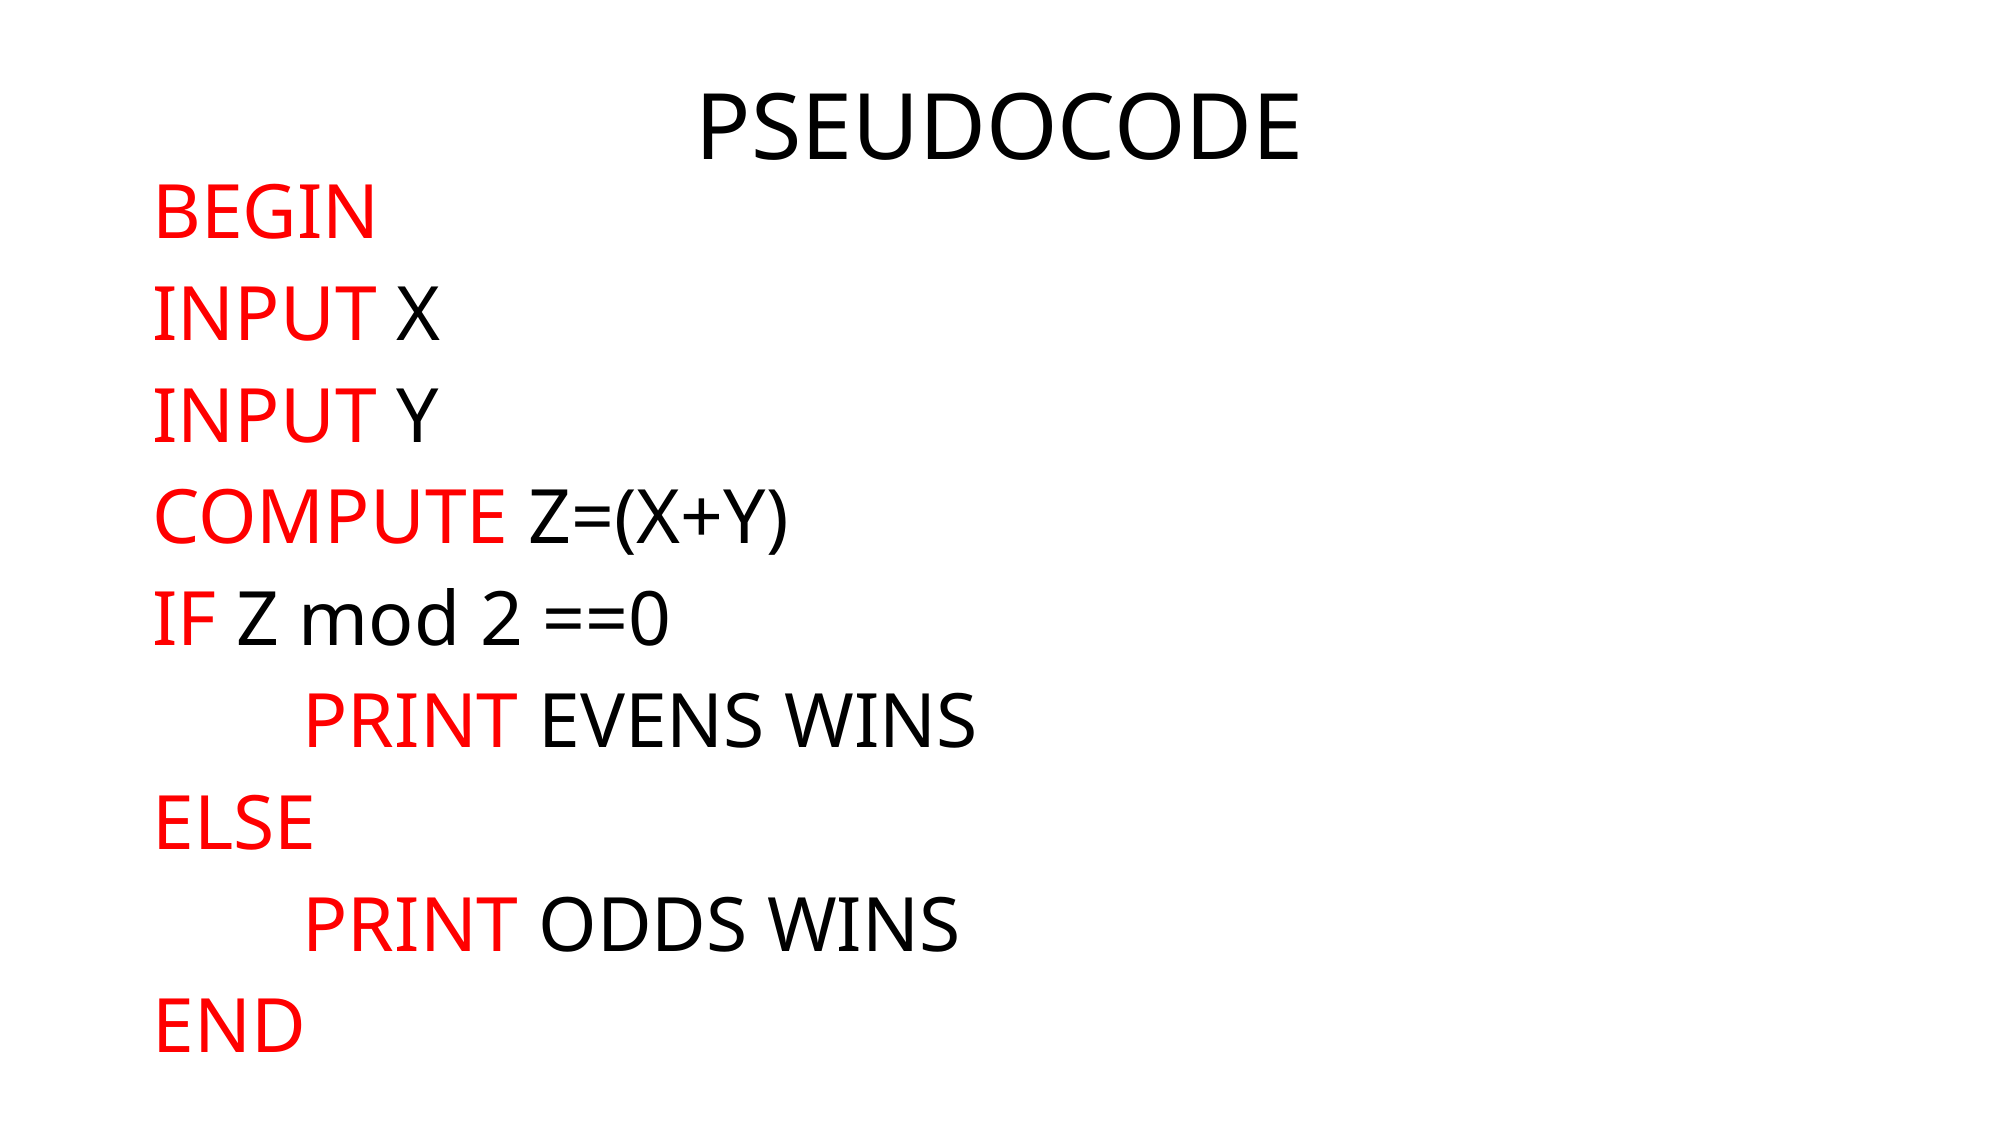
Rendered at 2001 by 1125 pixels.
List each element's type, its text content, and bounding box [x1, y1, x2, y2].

list BEGIN INPUT X INPUT Y COMPUTE Z=(X+Y) IF Z mod 2 ==0 PRINT EVENS WINS ELSE PRINT ODDS WINS END [137, 166, 1863, 1125]
title PSEUDOCODE [137, 21, 1863, 166]
